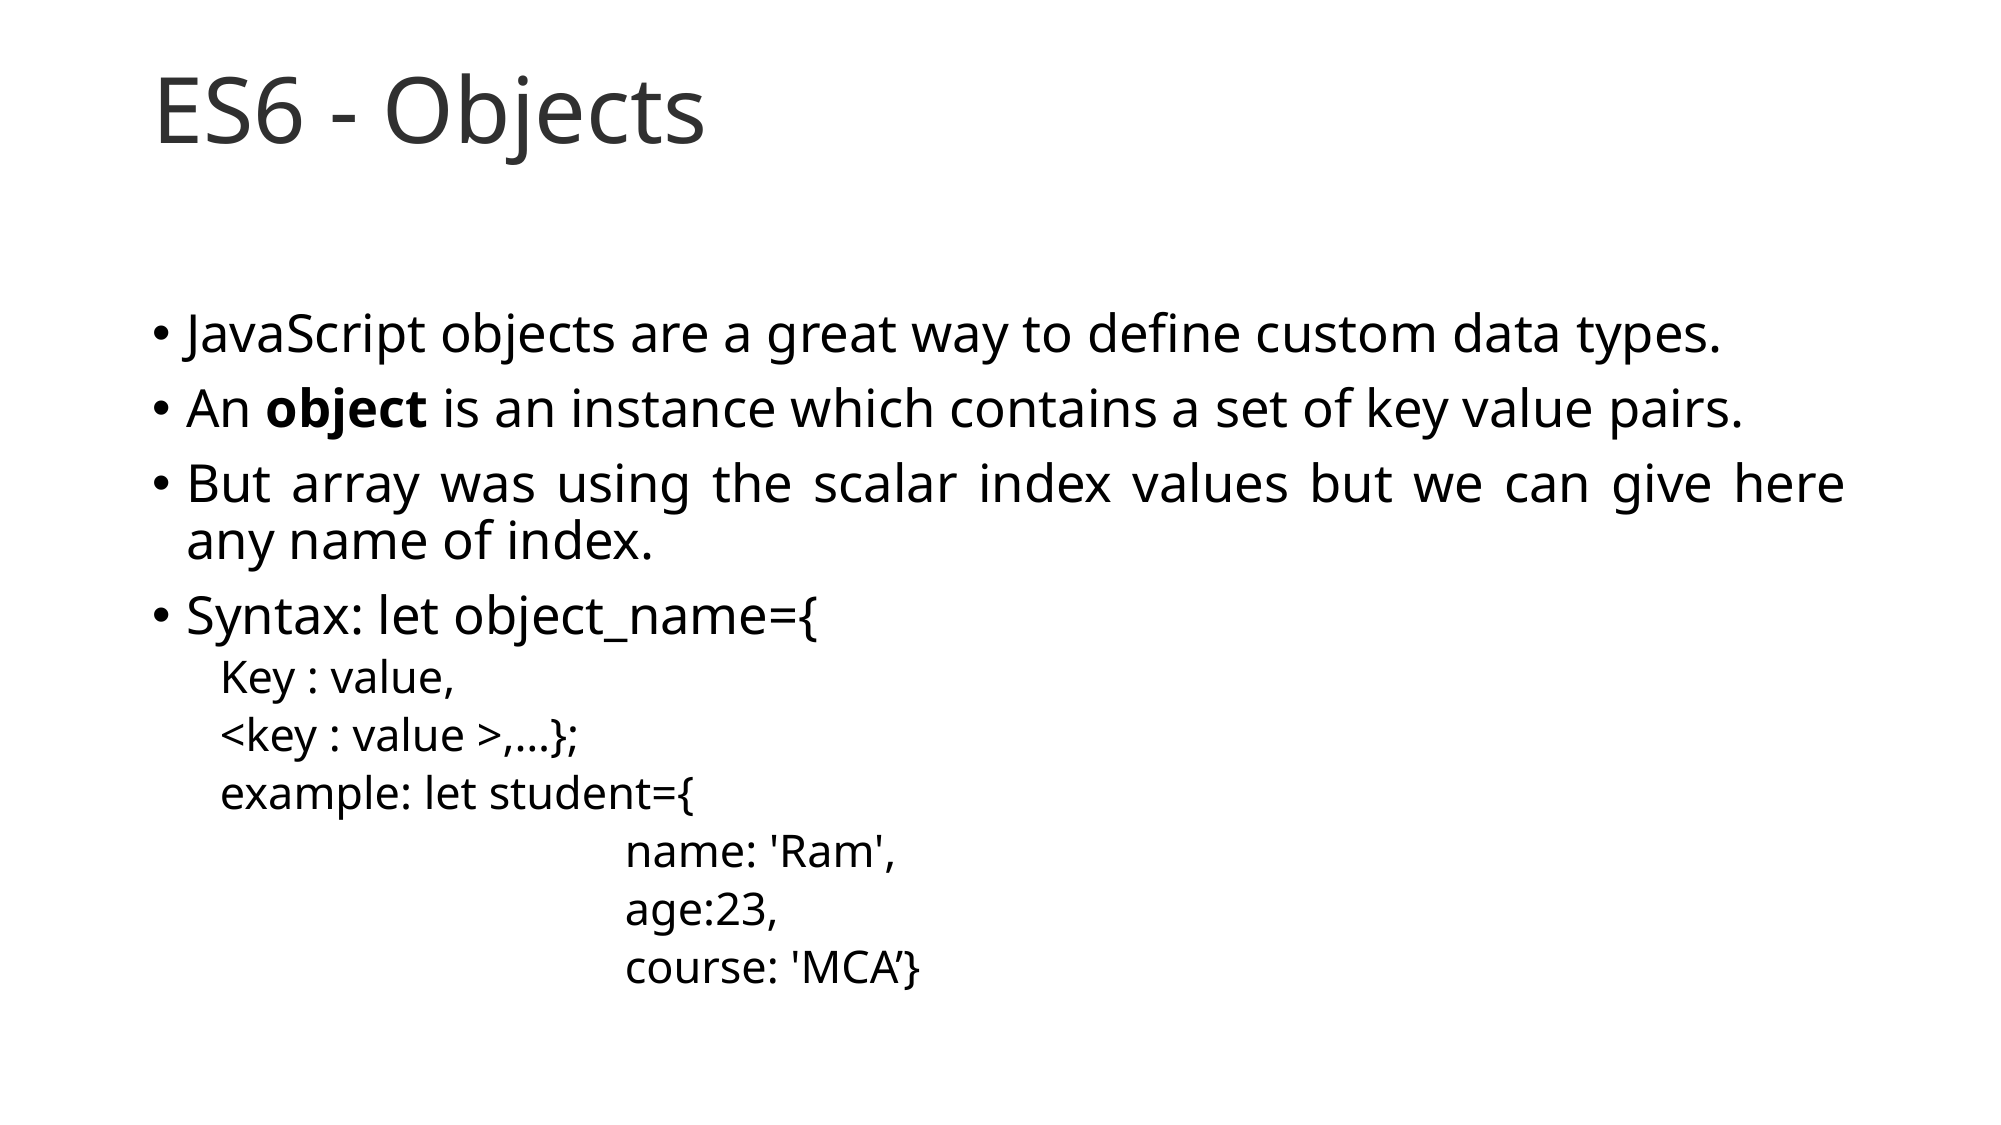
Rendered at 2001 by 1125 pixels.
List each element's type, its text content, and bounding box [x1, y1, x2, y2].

list JavaScript objects are a great way to define custom data types. An object is an instance which contains a set of key value pairs. But array was using the scalar index values but we can give here any name of index. Syntax: let object_name={ Key : value, <key : value >,…}; example: let student={ name: 'Ram', age:23, course: 'MCA’} [137, 299, 1863, 1014]
title ES6 - Objects [137, 59, 1863, 278]
